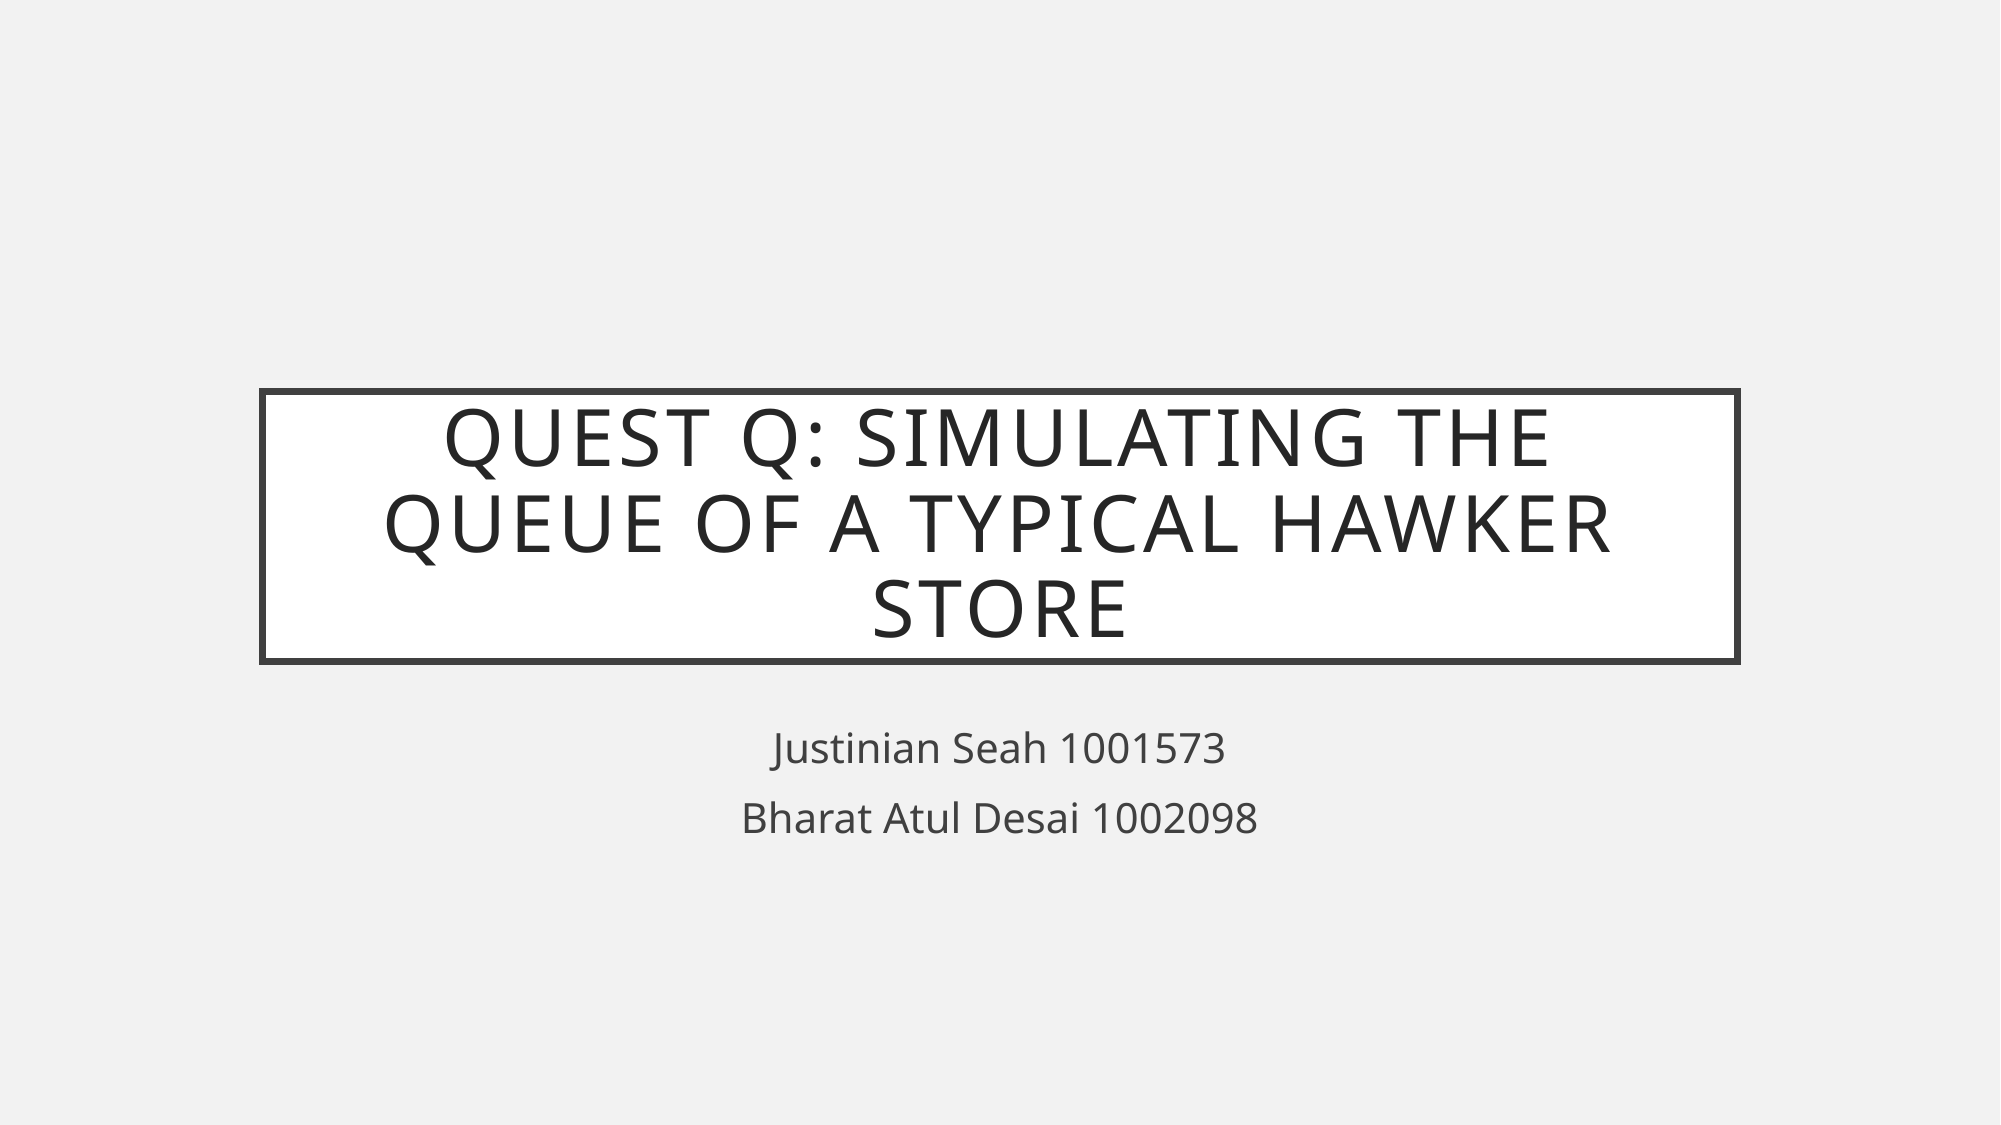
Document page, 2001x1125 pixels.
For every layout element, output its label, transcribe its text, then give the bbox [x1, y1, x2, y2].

subtitle Justinian Seah 1001573 Bharat Atul Desai 1002098 [442, 713, 1558, 918]
title Quest q: Simulating the queue of a typical hawker store [259, 388, 1741, 665]
